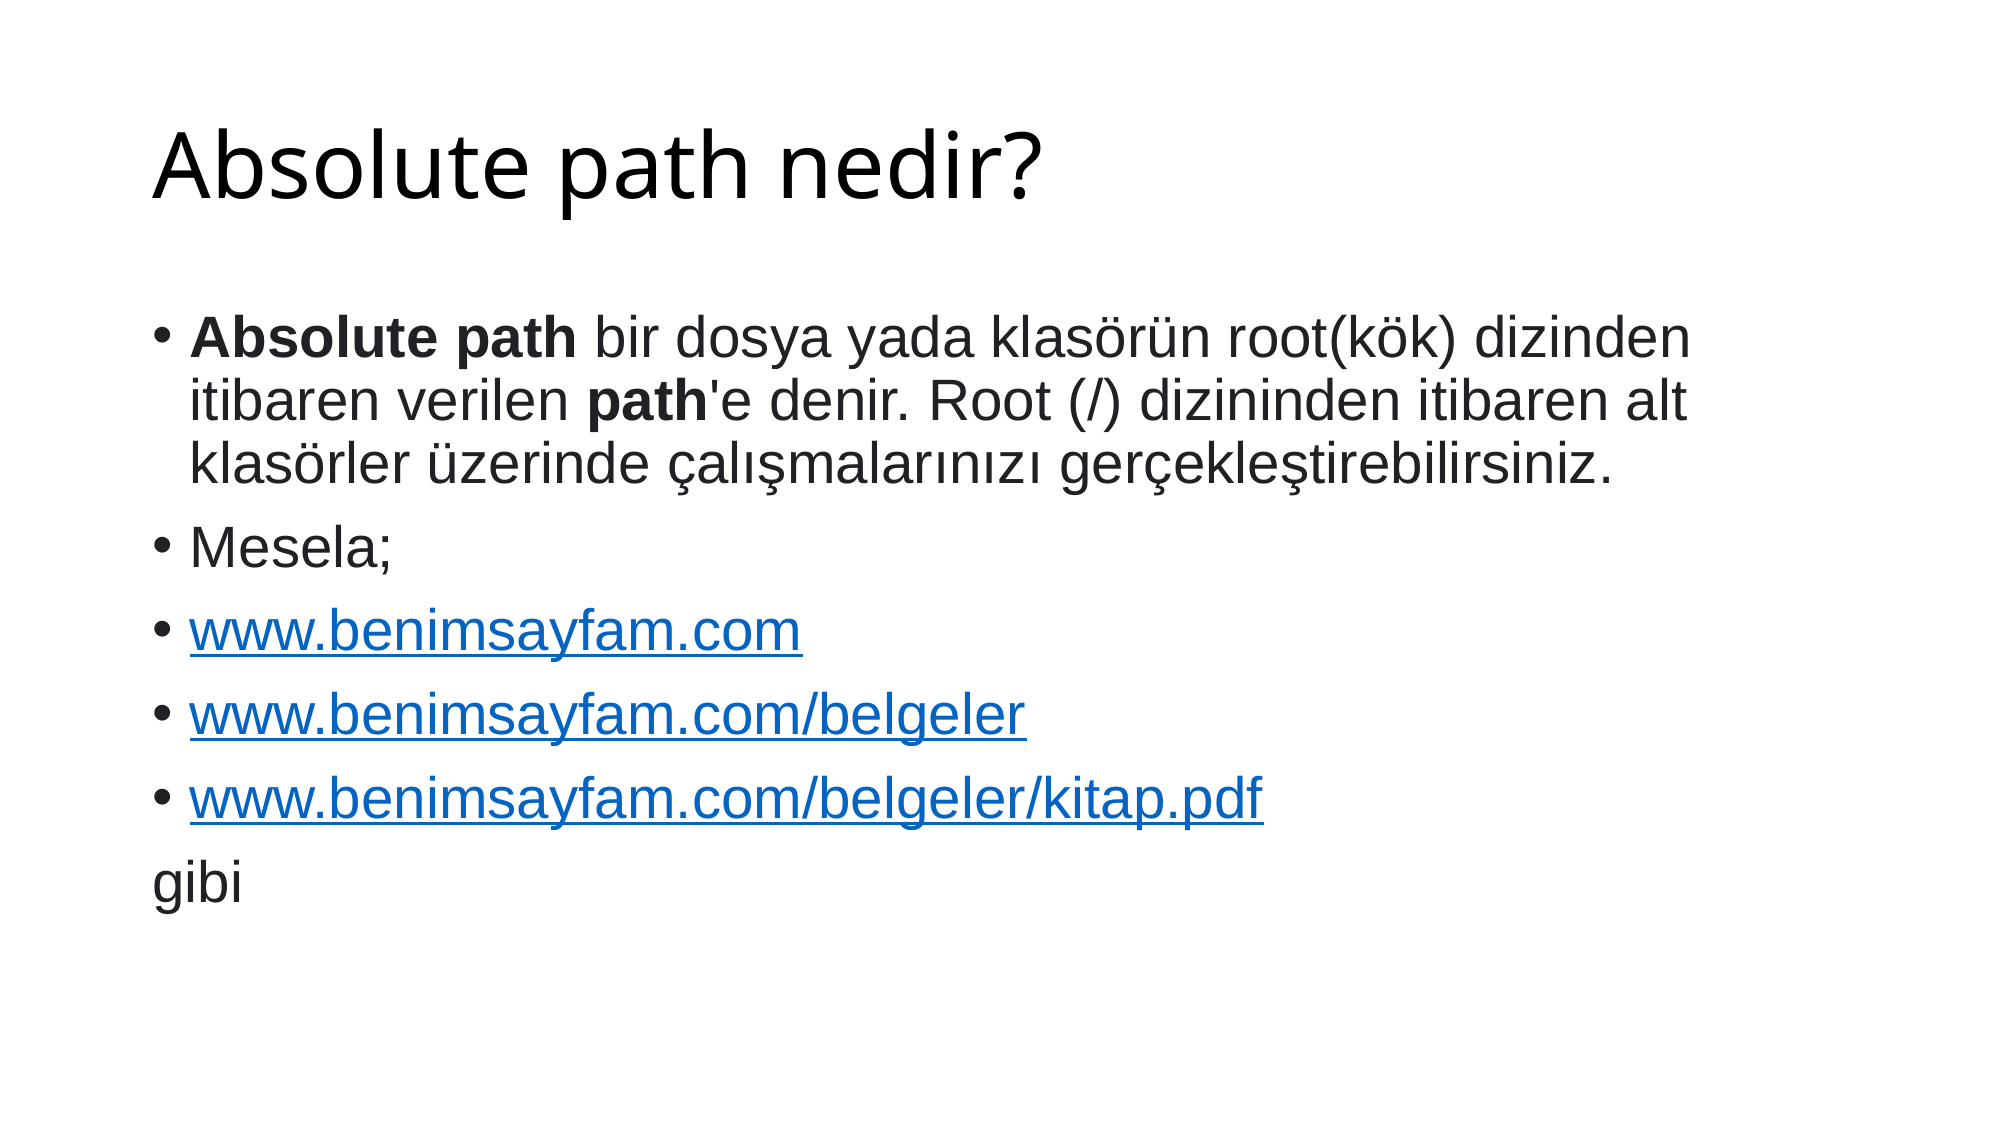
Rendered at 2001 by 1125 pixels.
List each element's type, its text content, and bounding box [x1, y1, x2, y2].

list Absolute path bir dosya yada klasörün root(kök) dizinden itibaren verilen path'e denir. Root (/) dizininden itibaren alt klasörler üzerinde çalışmalarınızı gerçekleştirebilirsiniz. Mesela; www.benimsayfam.com www.benimsayfam.com/belgeler www.benimsayfam.com/belgeler/kitap.pdf gibi [137, 299, 1863, 1014]
title Absolute path nedir? [137, 59, 1863, 278]
